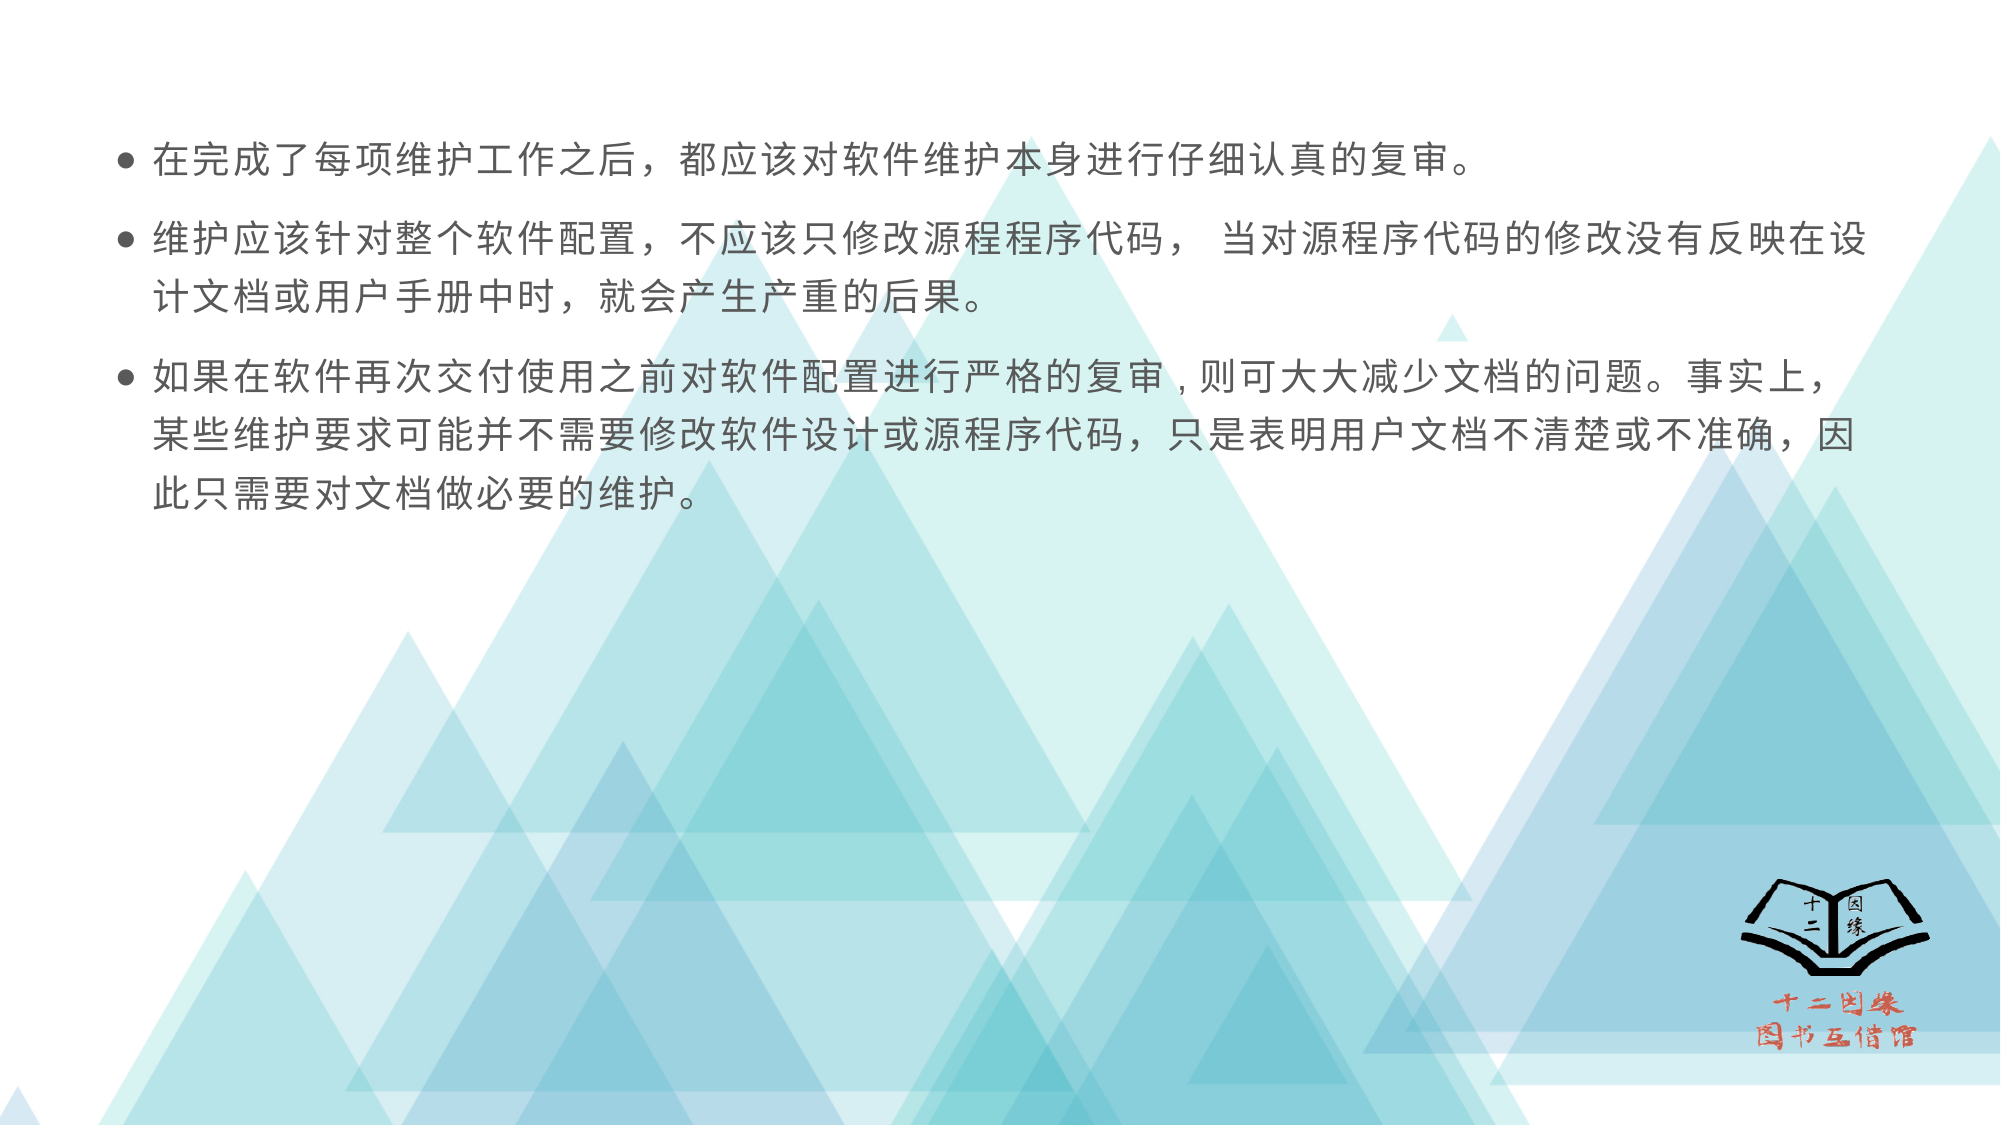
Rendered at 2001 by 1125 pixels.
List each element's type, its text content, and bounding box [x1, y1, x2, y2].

list 在完成了每项维护工作之后，都应该对软件维护本身进行仔细认真的复审。 维护应该针对整个软件配置，不应该只修改源程程序代码， 当对源程序代码的修改没有反映在设计文档或用户手册中时，就会产生产重的后果。 如果在软件再次交付使用之前对软件配置进行严格的复审,则可大大减少文档的问题。事实上，某些维护要求可能并不需要修改软件设计或源程序代码，只是表明用户文档不清楚或不准确，因此只需要对文档做必要的维护。 [99, 114, 1900, 1026]
picture [0, 0, 2001, 1125]
